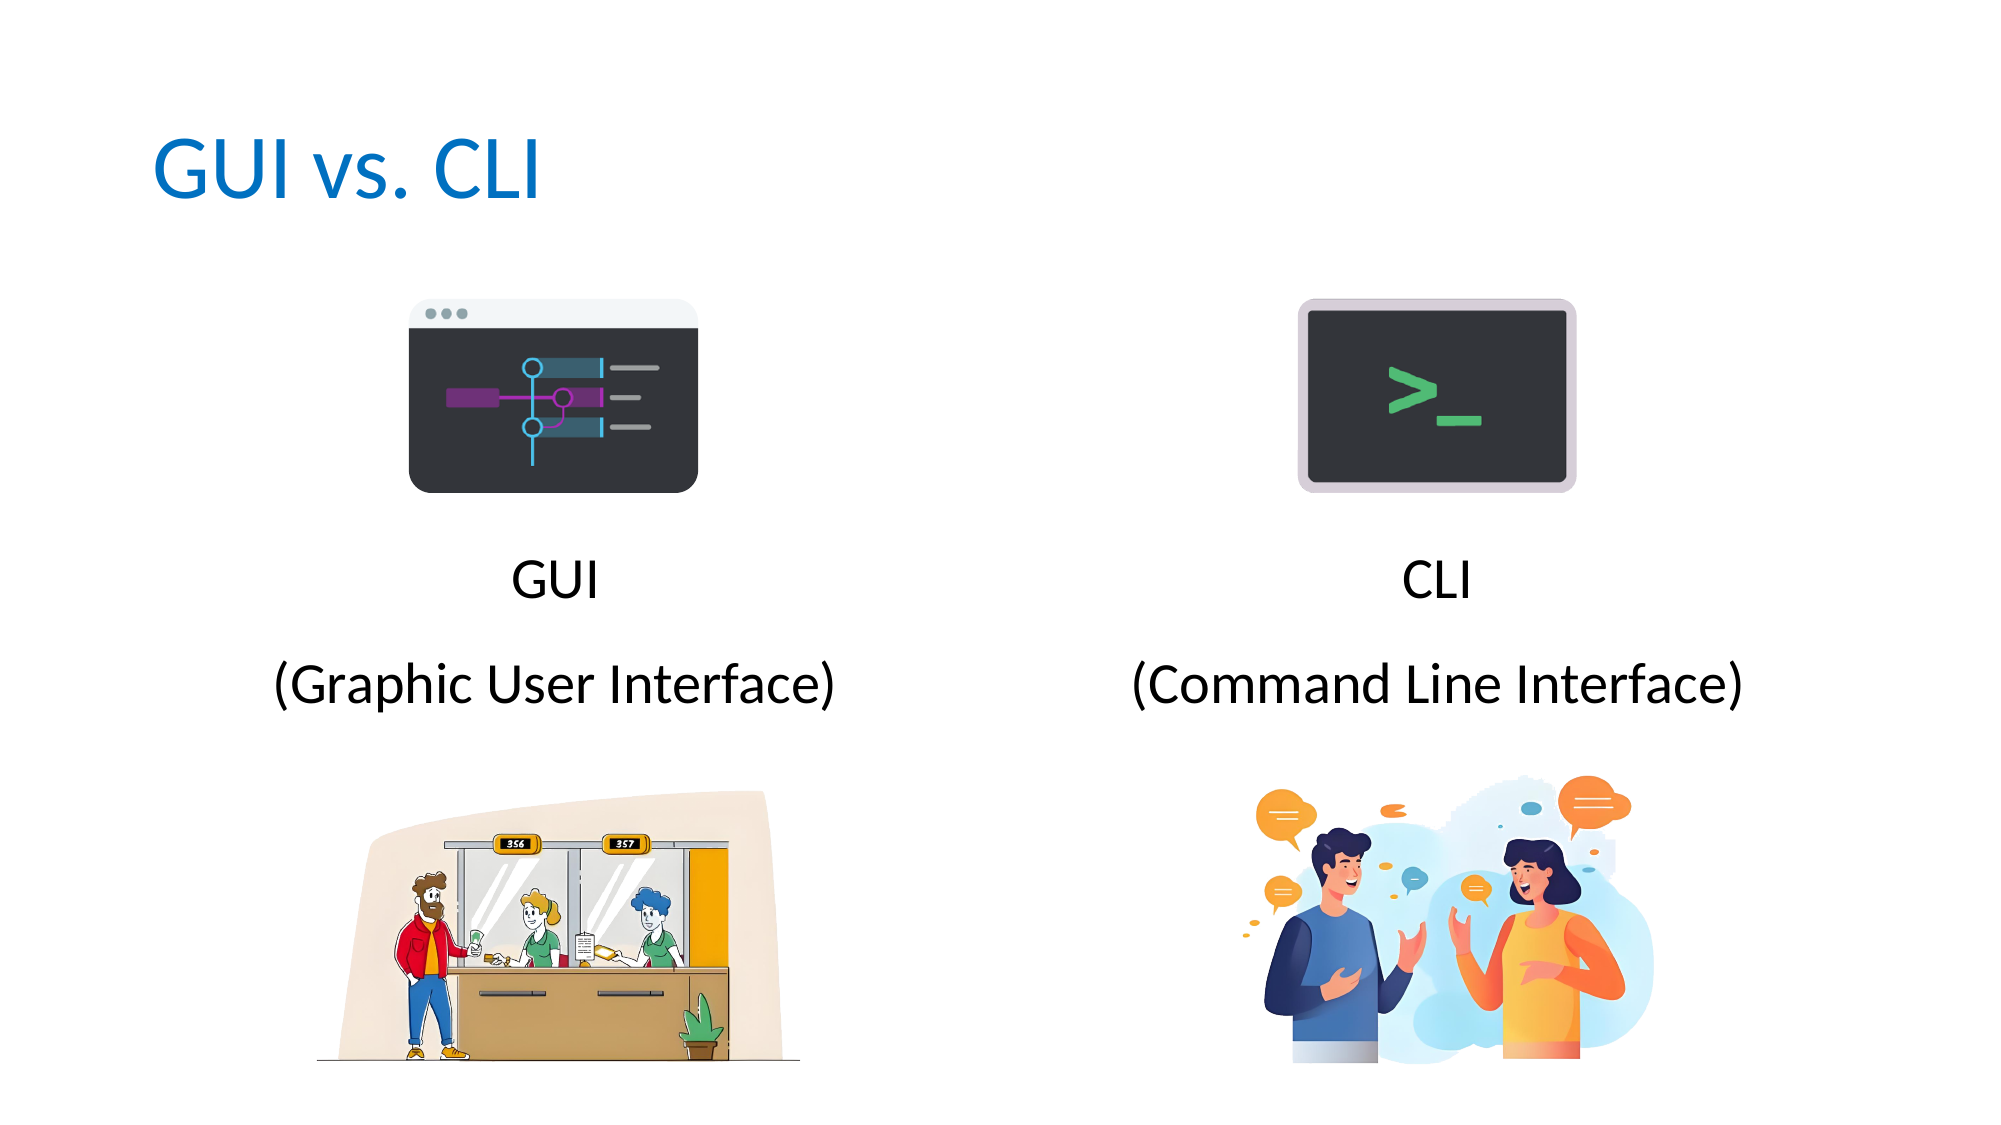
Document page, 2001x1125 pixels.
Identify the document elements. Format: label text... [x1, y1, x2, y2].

picture [408, 298, 699, 493]
picture [277, 744, 835, 1106]
title GUI vs. CLI [137, 59, 1863, 278]
picture [1297, 298, 1577, 493]
text_box GUI (Graphic User Interface) [257, 497, 853, 723]
text_box CLI (Command Line Interface) [1115, 497, 1761, 723]
picture [1219, 744, 1656, 1074]
